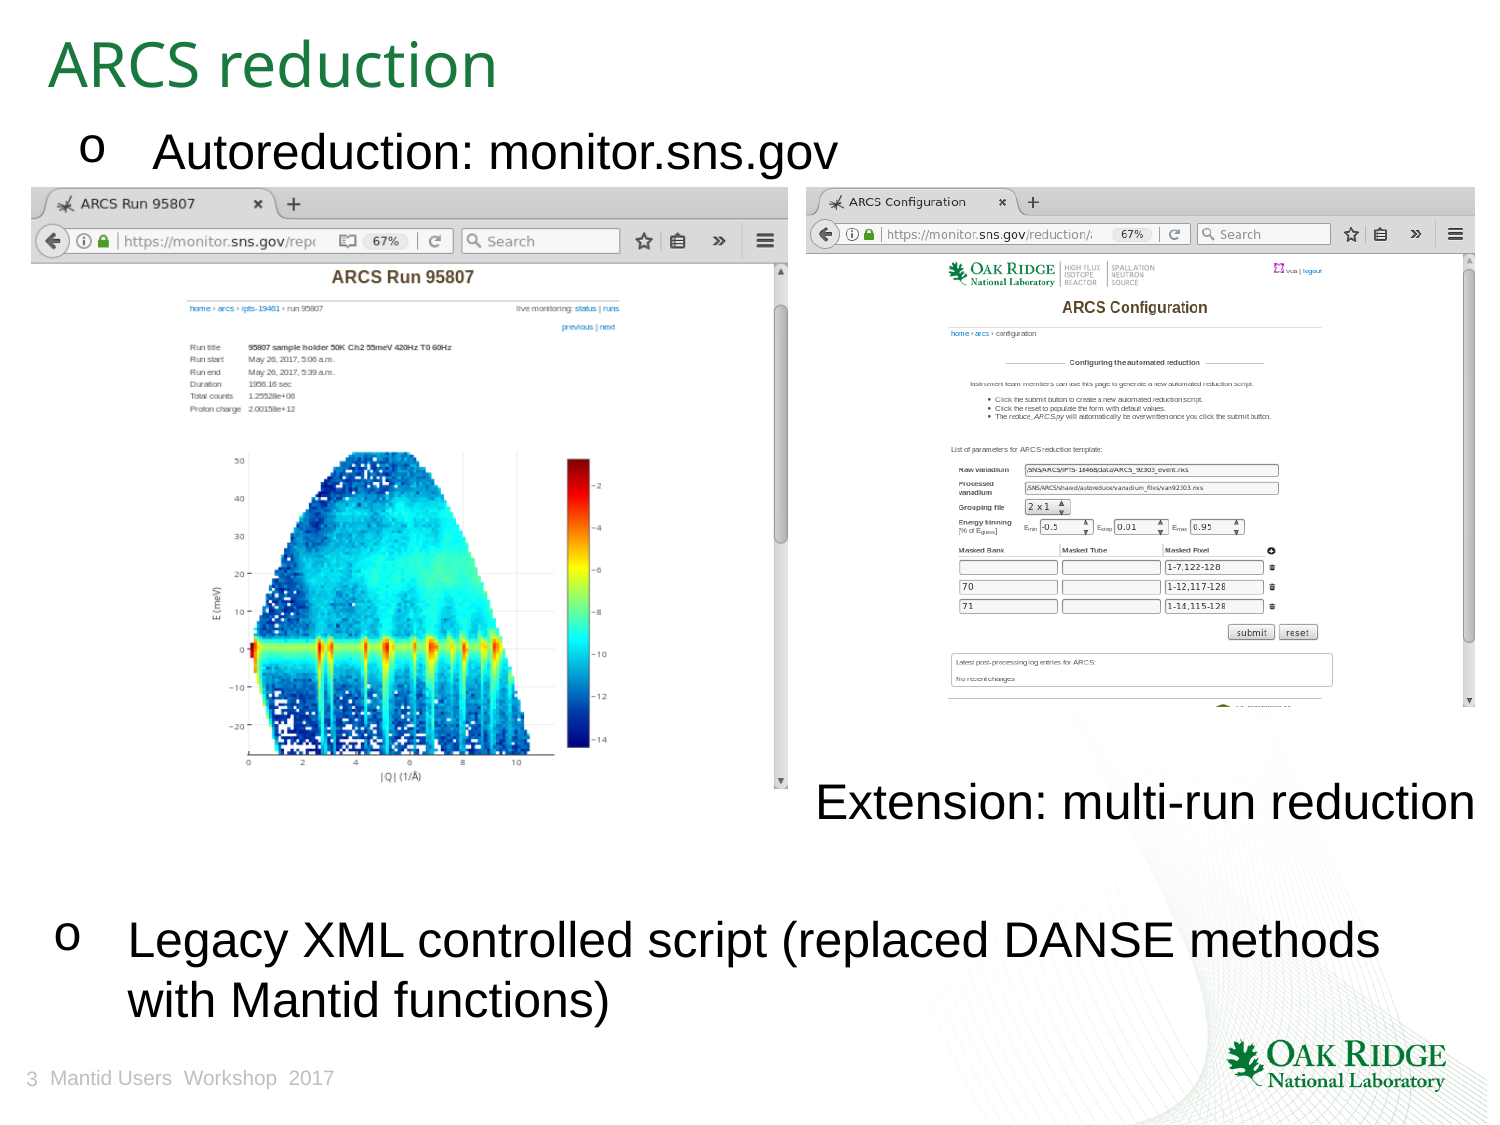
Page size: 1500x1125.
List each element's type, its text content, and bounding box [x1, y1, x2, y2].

text_box Extension: multi-run reduction [799, 761, 1500, 837]
text_box Legacy XML controlled script (replaced DANSE methods with Mantid functions) [37, 899, 1450, 1035]
picture [0, 0, 1488, 1125]
text_box Autoreduction: monitor.sns.gov [62, 111, 1338, 187]
title ARCS reduction [33, 28, 1450, 109]
